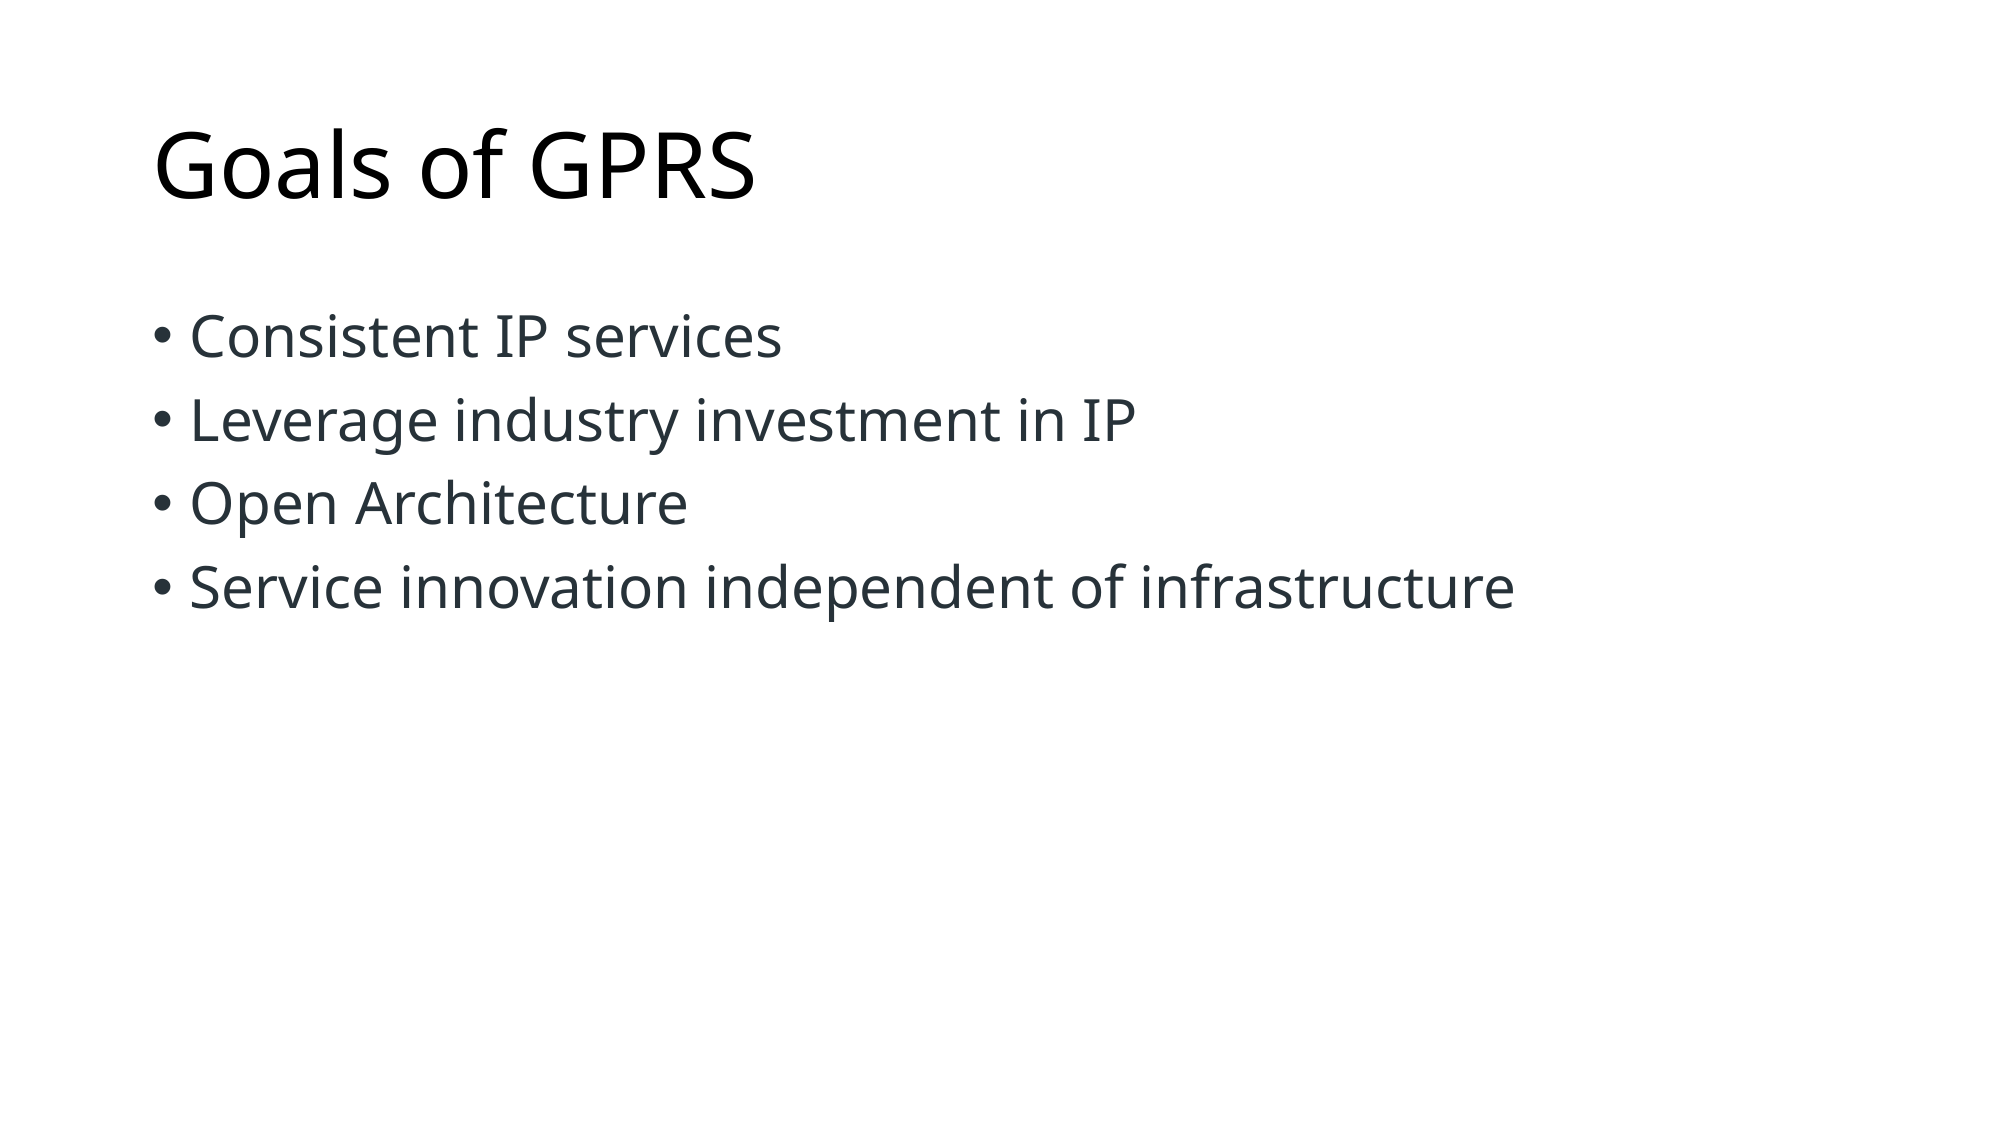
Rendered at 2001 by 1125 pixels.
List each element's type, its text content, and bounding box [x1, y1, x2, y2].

title Goals of GPRS [137, 59, 1863, 278]
list Consistent IP services Leverage industry investment in IP Open Architecture Service innovation independent of infrastructure [137, 299, 1863, 1014]
